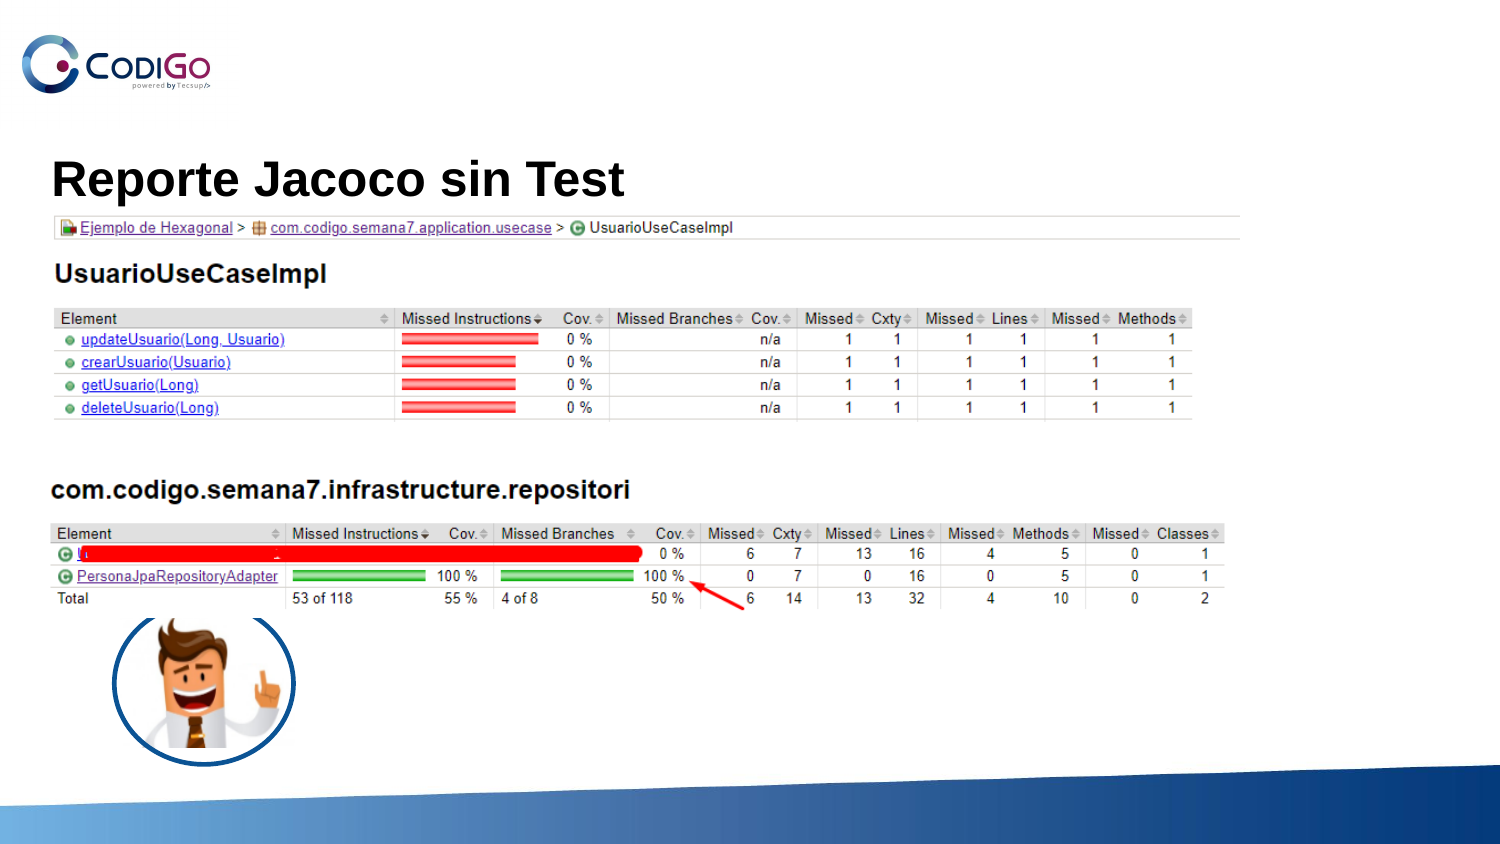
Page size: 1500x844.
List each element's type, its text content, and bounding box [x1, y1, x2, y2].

picture [0, 0, 1500, 844]
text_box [101, 626, 304, 765]
title Reporte Jacoco sin Test [36, 129, 703, 224]
